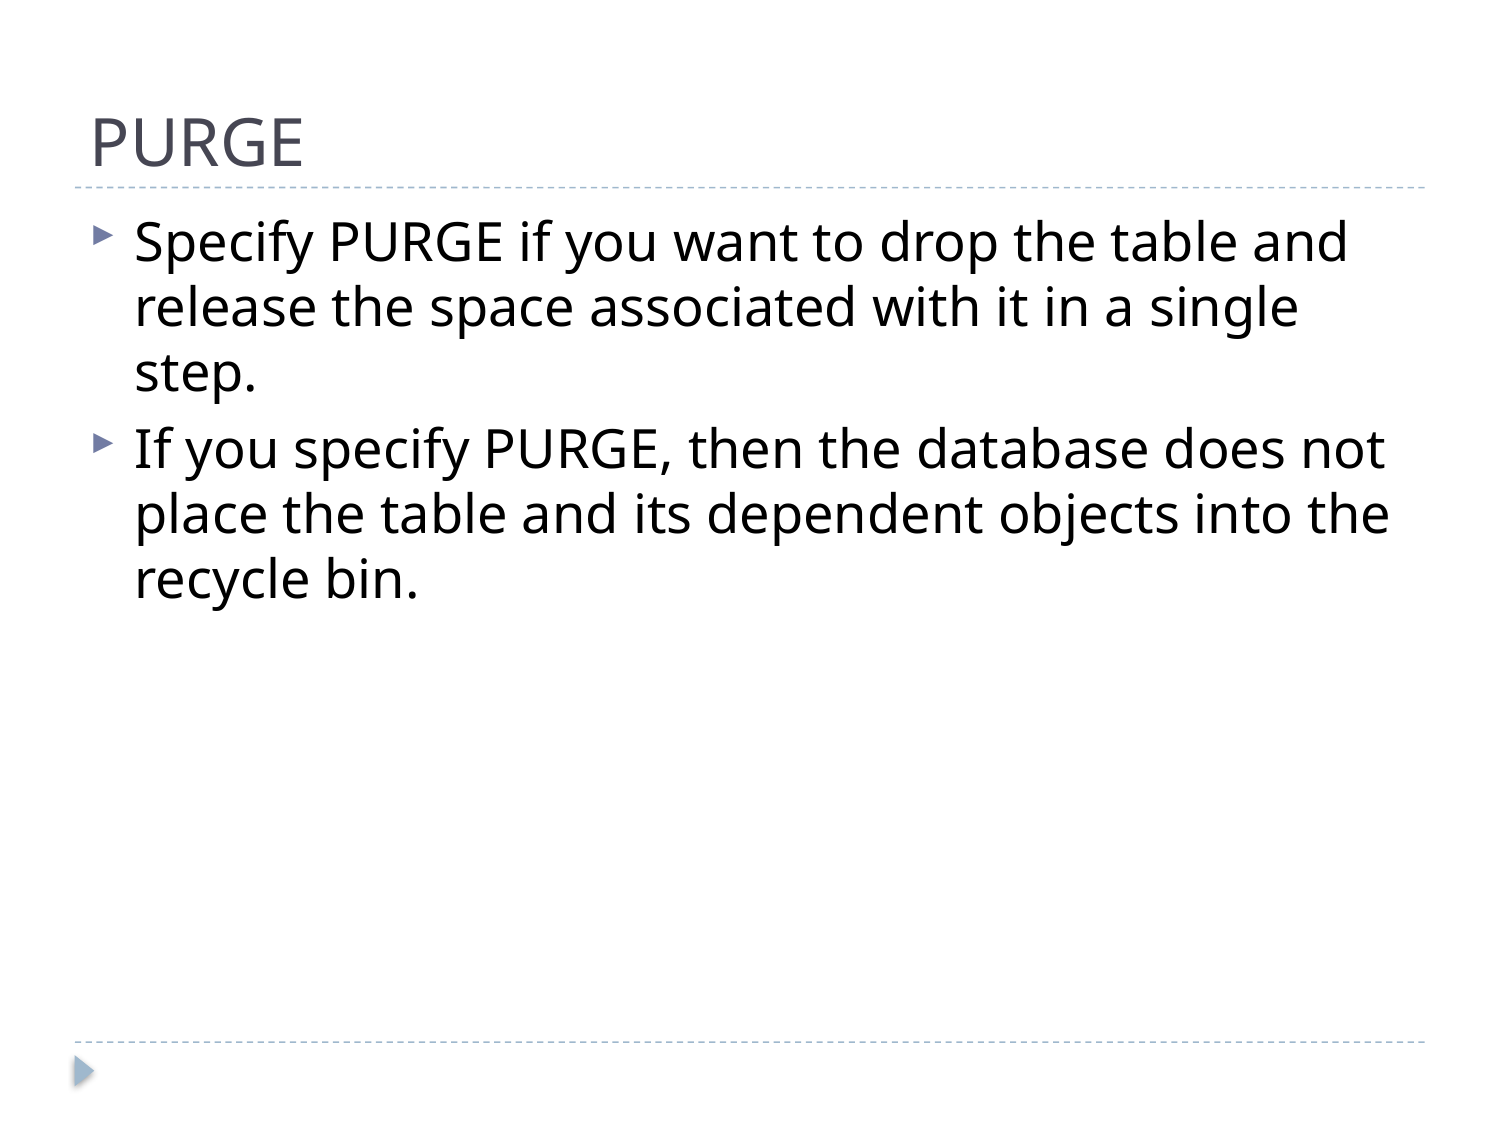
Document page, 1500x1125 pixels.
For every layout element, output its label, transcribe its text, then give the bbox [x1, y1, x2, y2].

title PURGE [75, 24, 1425, 188]
list Specify PURGE if you want to drop the table and release the space associated with it in a single step. If you specify PURGE, then the database does not place the table and its dependent objects into the recycle bin. [75, 200, 1425, 1010]
